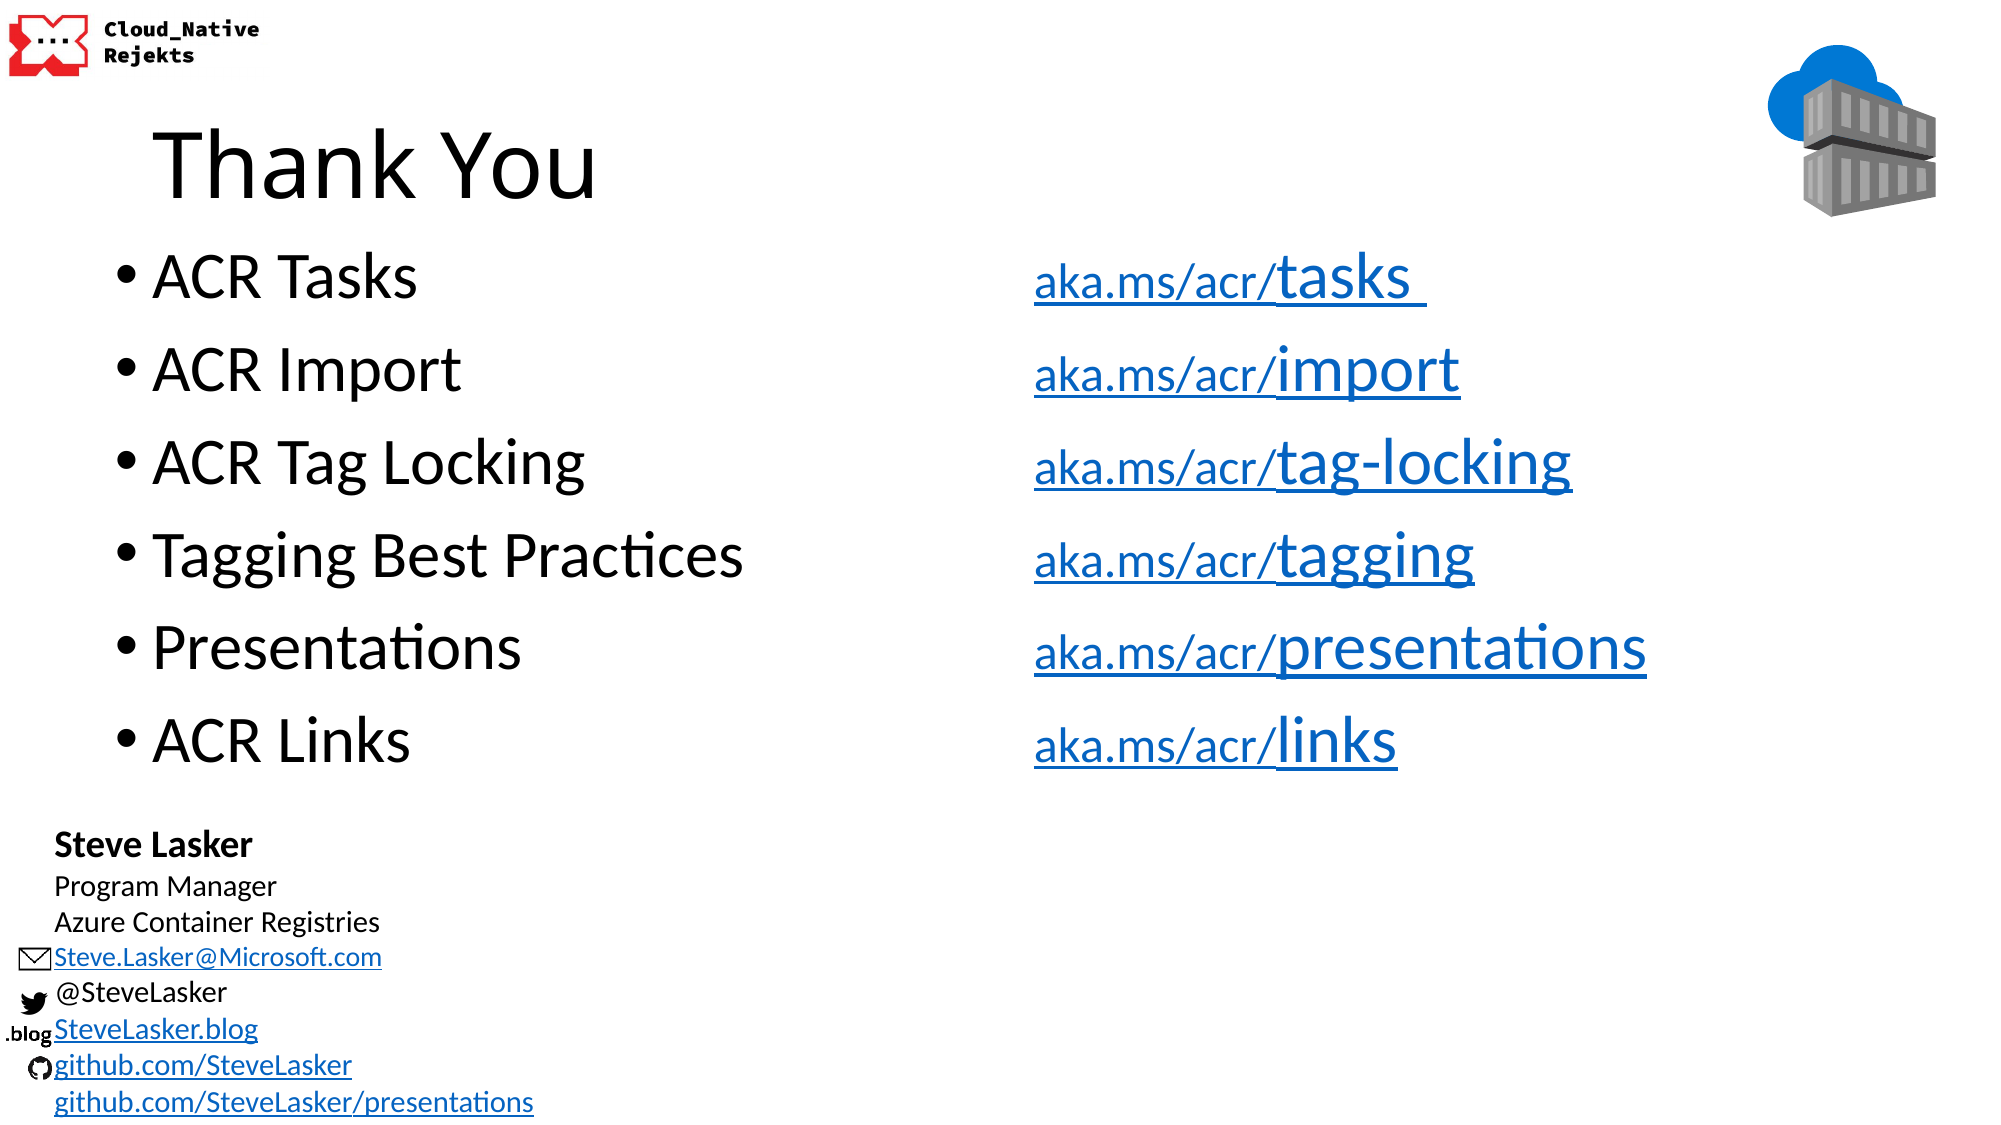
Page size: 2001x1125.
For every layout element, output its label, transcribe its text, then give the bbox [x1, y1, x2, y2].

picture [5, 10, 270, 81]
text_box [1767, 45, 1936, 218]
picture [18, 947, 52, 971]
text_box Steve Lasker Program Manager Azure Container Registries Steve.Lasker@Microsoft.com @SteveLasker SteveLasker.blog github.com/SteveLasker github.com/SteveLasker/presentations [39, 811, 731, 1125]
picture [5, 1025, 52, 1048]
list ACR Tasks aka.ms/acr/tasks ACR Import aka.ms/acr/import ACR Tag Locking aka.ms/acr/tag-locking Tagging Best Practices aka.ms/acr/tagging Presentations aka.ms/acr/presentations ACR Links aka.ms/acr/links [99, 233, 1900, 977]
picture [28, 1056, 52, 1080]
picture [16, 990, 52, 1017]
title Thank You [137, 59, 1863, 233]
